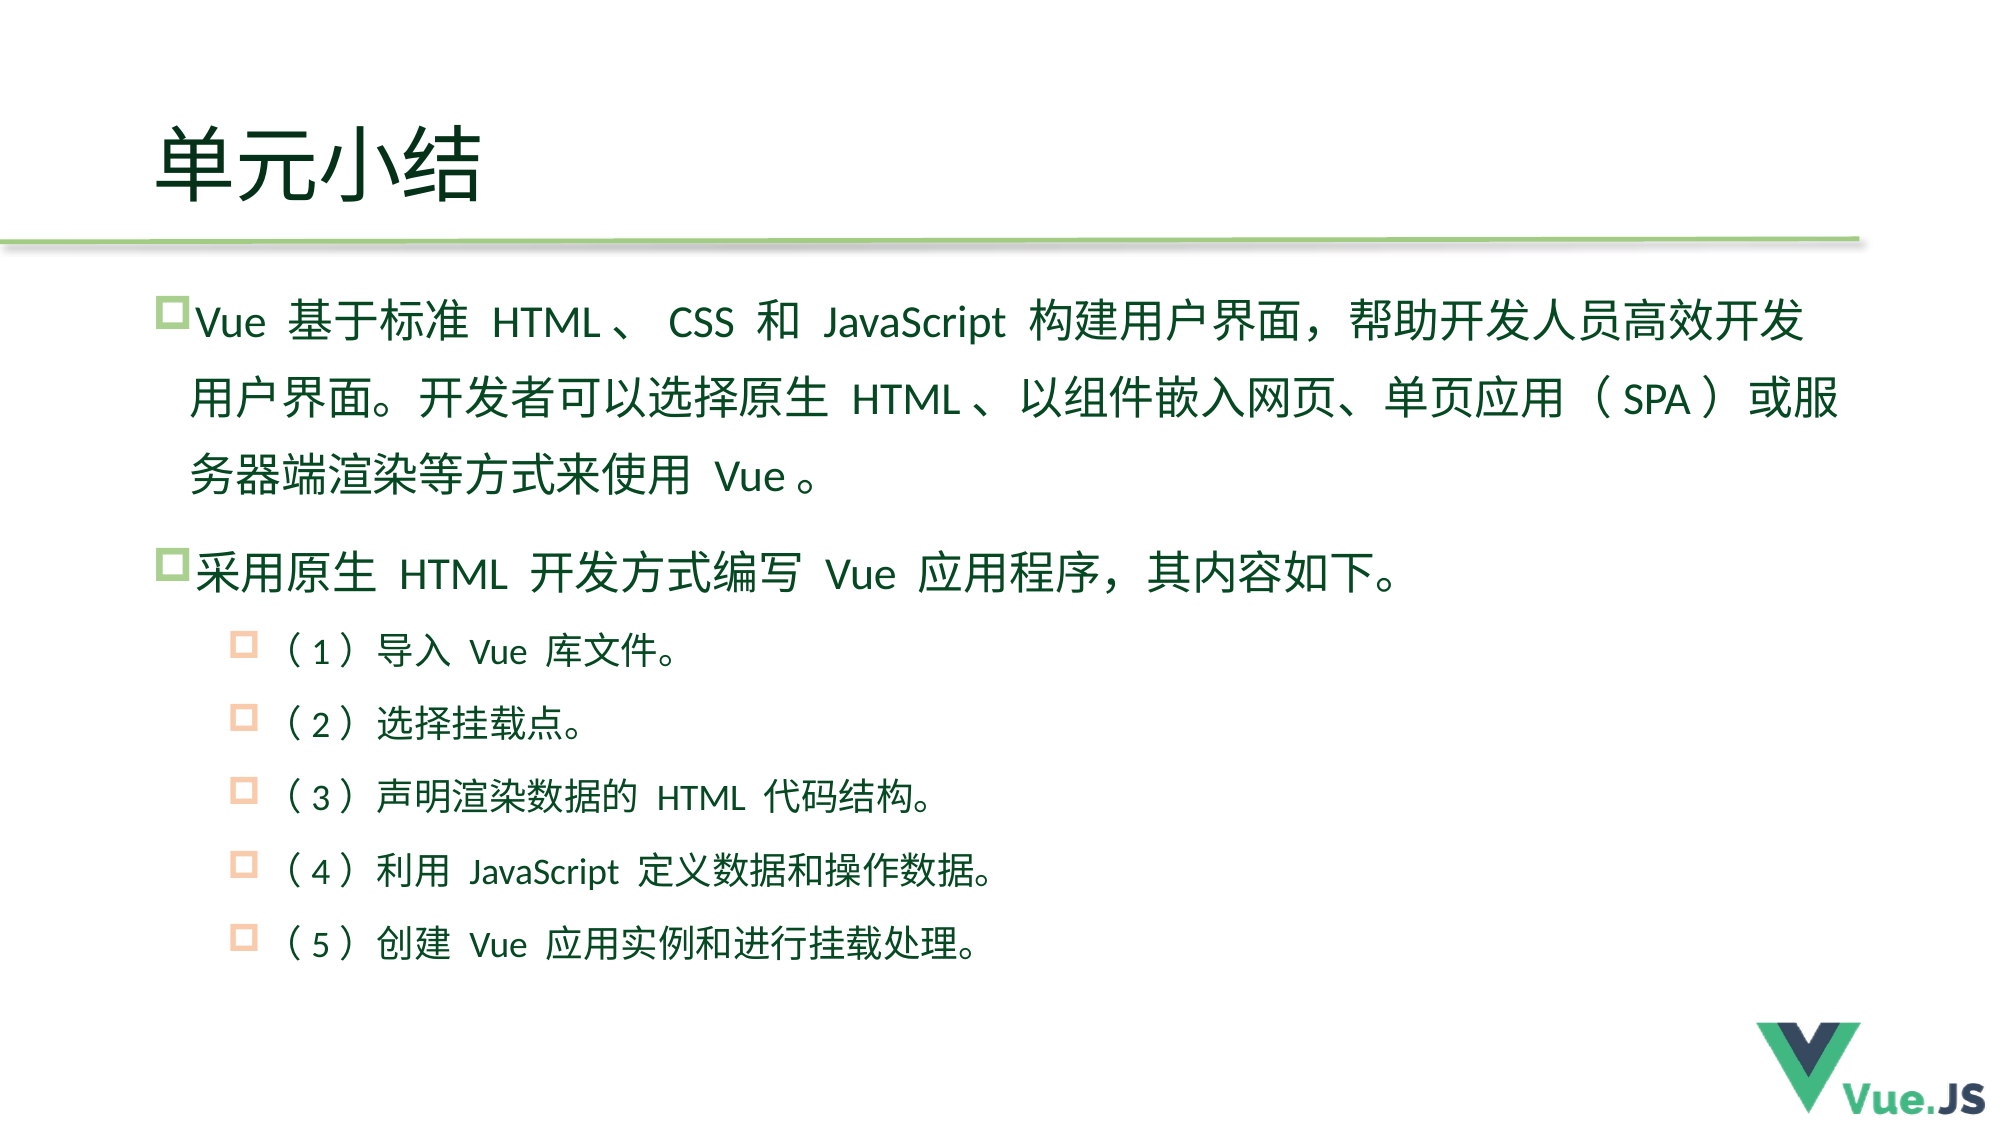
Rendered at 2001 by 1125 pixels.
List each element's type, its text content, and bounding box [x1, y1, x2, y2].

picture [1748, 1010, 2000, 1125]
list Vue 基于标准 HTML、CSS 和 JavaScript 构建用户界面，帮助开发人员高效开发用户界面。开发者可以选择原生 HTML、以组件嵌入网页、单页应用（SPA）或服务器端渲染等方式来使用 Vue。 采用原生 HTML 开发方式编写 Vue 应用程序，其内容如下。 （1）导入 Vue 库文件。 （2）选择挂载点。 （3）声明渲染数据的 HTML 代码结构。 （4）利用 JavaScript 定义数据和操作数据。 （5）创建 Vue 应用实例和进行挂载处理。 [137, 262, 1863, 976]
title 单元小结 [137, 59, 1863, 262]
